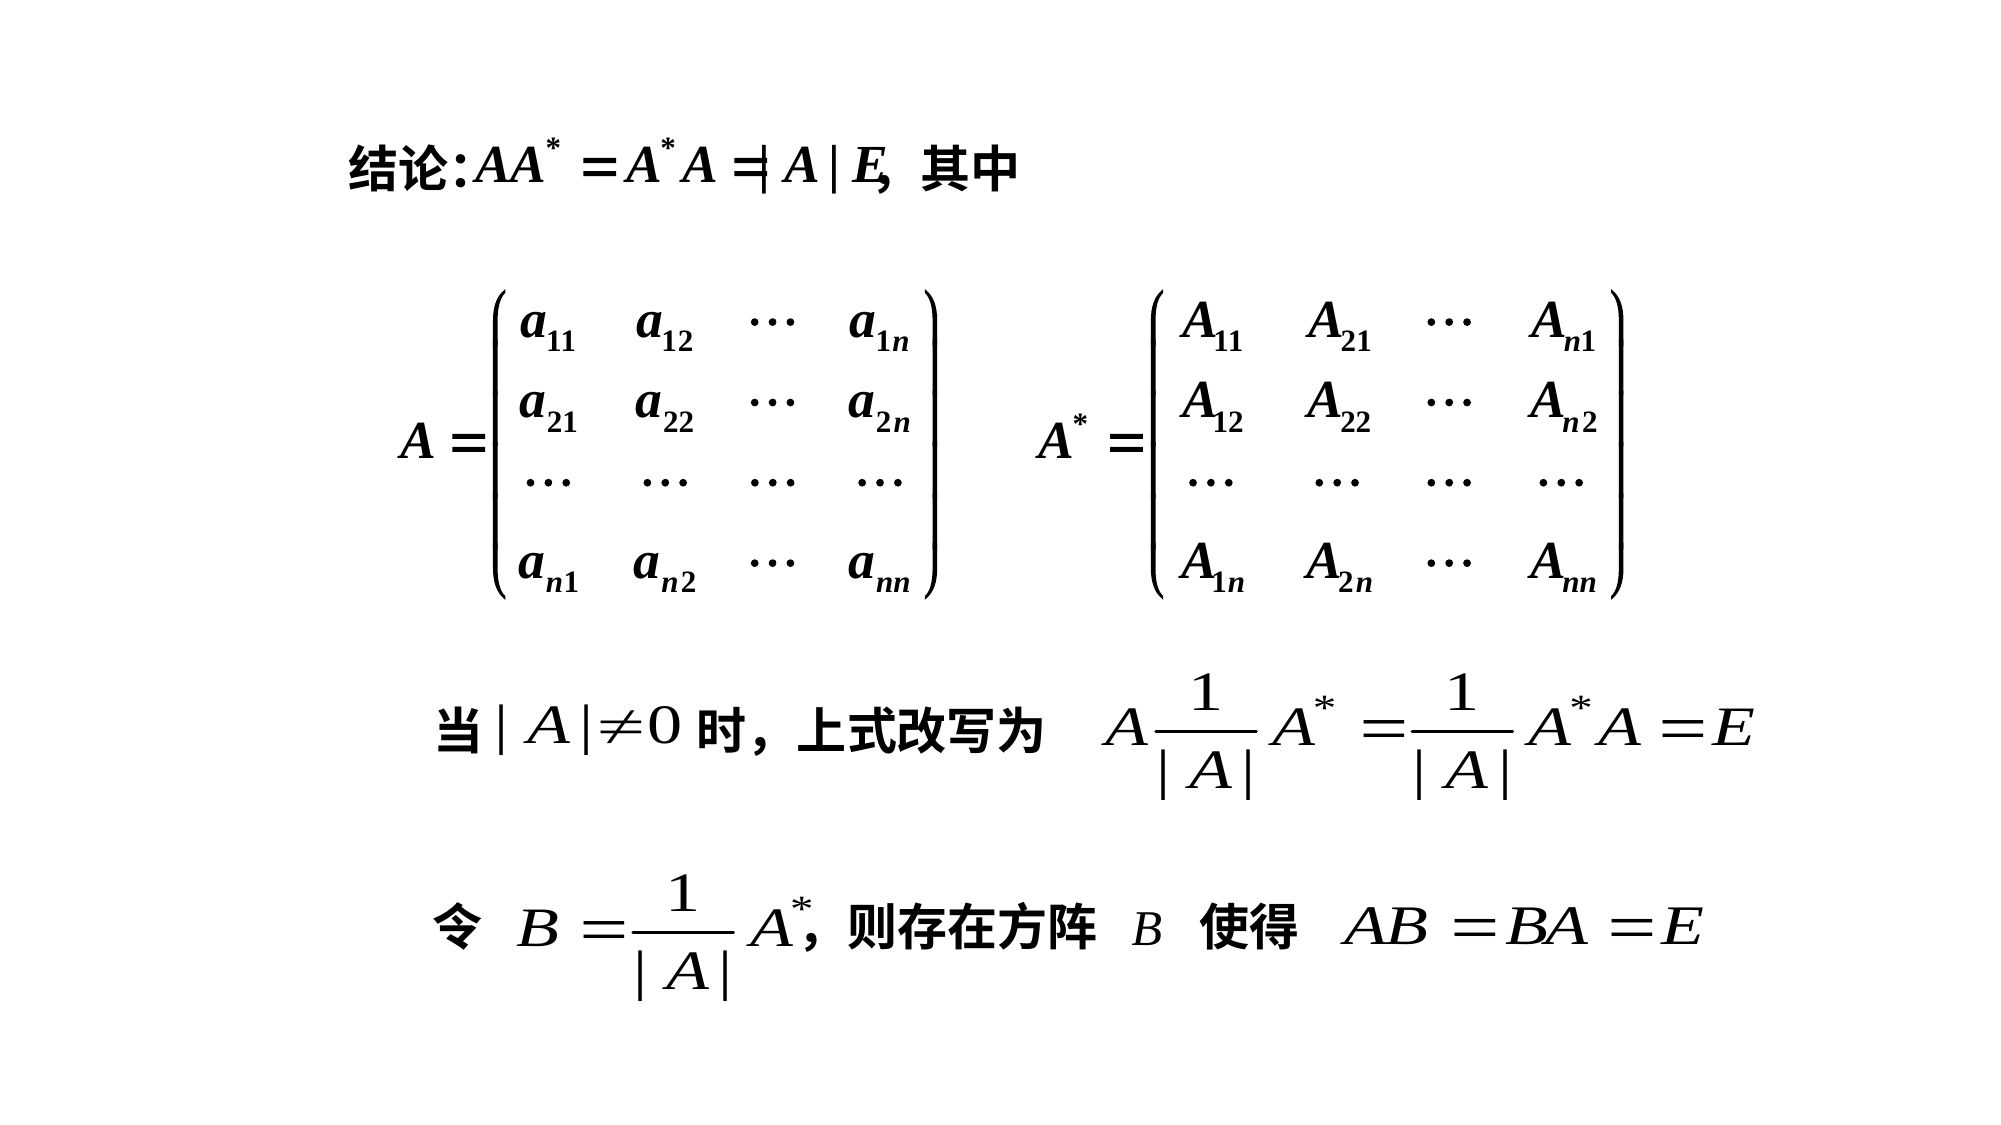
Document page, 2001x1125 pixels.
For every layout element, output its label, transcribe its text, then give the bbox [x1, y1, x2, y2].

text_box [487, 692, 694, 767]
text_box 令 ，则存在方阵 B 使得 [830, 888, 1355, 963]
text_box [388, 279, 952, 611]
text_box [1025, 279, 1638, 611]
text_box 当 时，上式改写为 [350, 692, 485, 768]
text_box 当 时，上式改写为 [696, 692, 1084, 768]
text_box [503, 857, 826, 1012]
text_box 结论： ，其中 [334, 130, 457, 205]
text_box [1328, 892, 1721, 954]
text_box 结论： ，其中 [905, 130, 1036, 205]
text_box 令 ，则存在方阵 B 使得 [349, 888, 498, 963]
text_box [1089, 656, 1768, 811]
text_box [462, 124, 901, 206]
